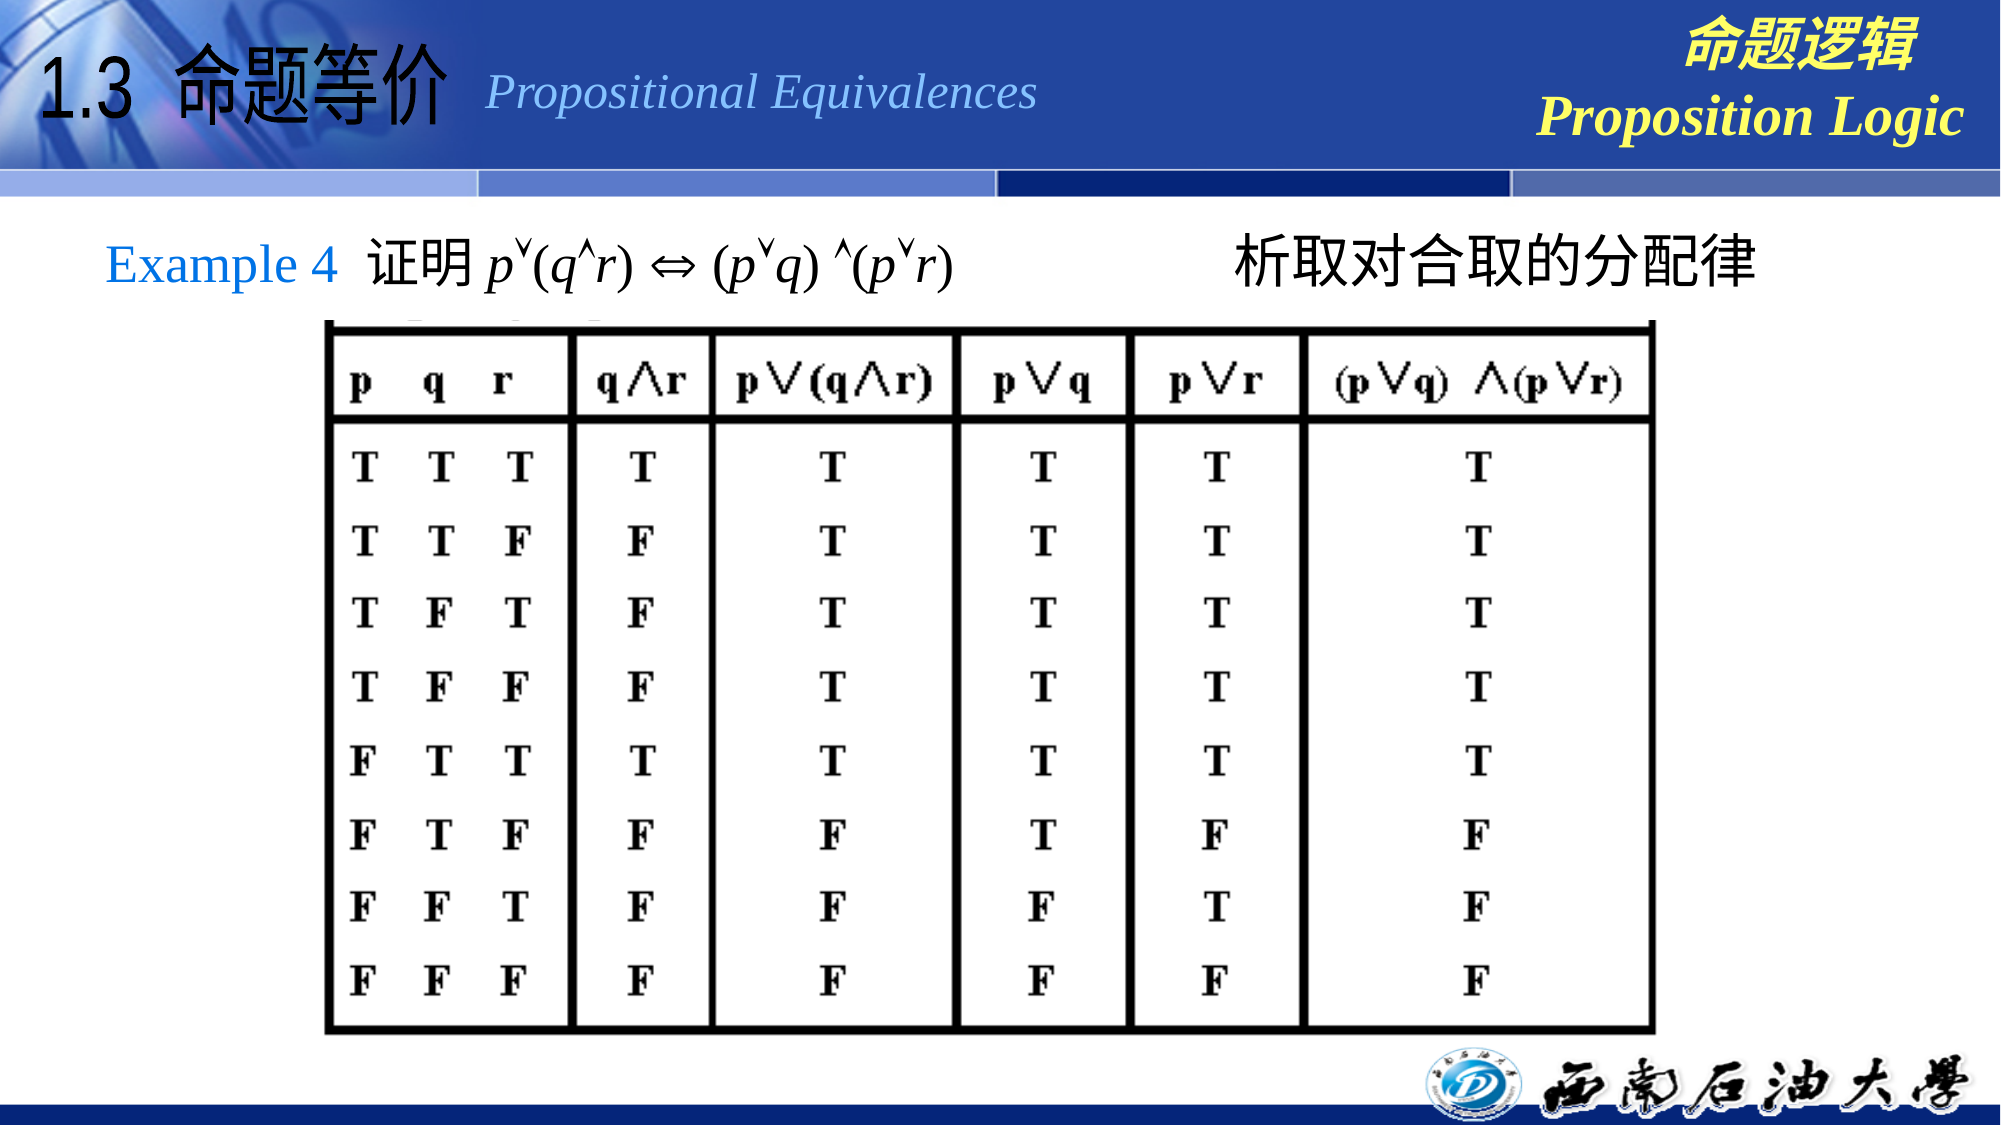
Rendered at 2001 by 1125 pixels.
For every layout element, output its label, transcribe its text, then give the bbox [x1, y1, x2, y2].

text_box 命题逻辑 Proposition Logic [1031, 0, 1981, 155]
picture [0, 0, 2001, 1125]
text_box 析取对合取的分配律 [1218, 216, 1815, 302]
list Example 4 证明p(qr)  (pq) (pr) [90, 220, 1509, 327]
text_box Propositional Equivalences [470, 51, 1107, 127]
